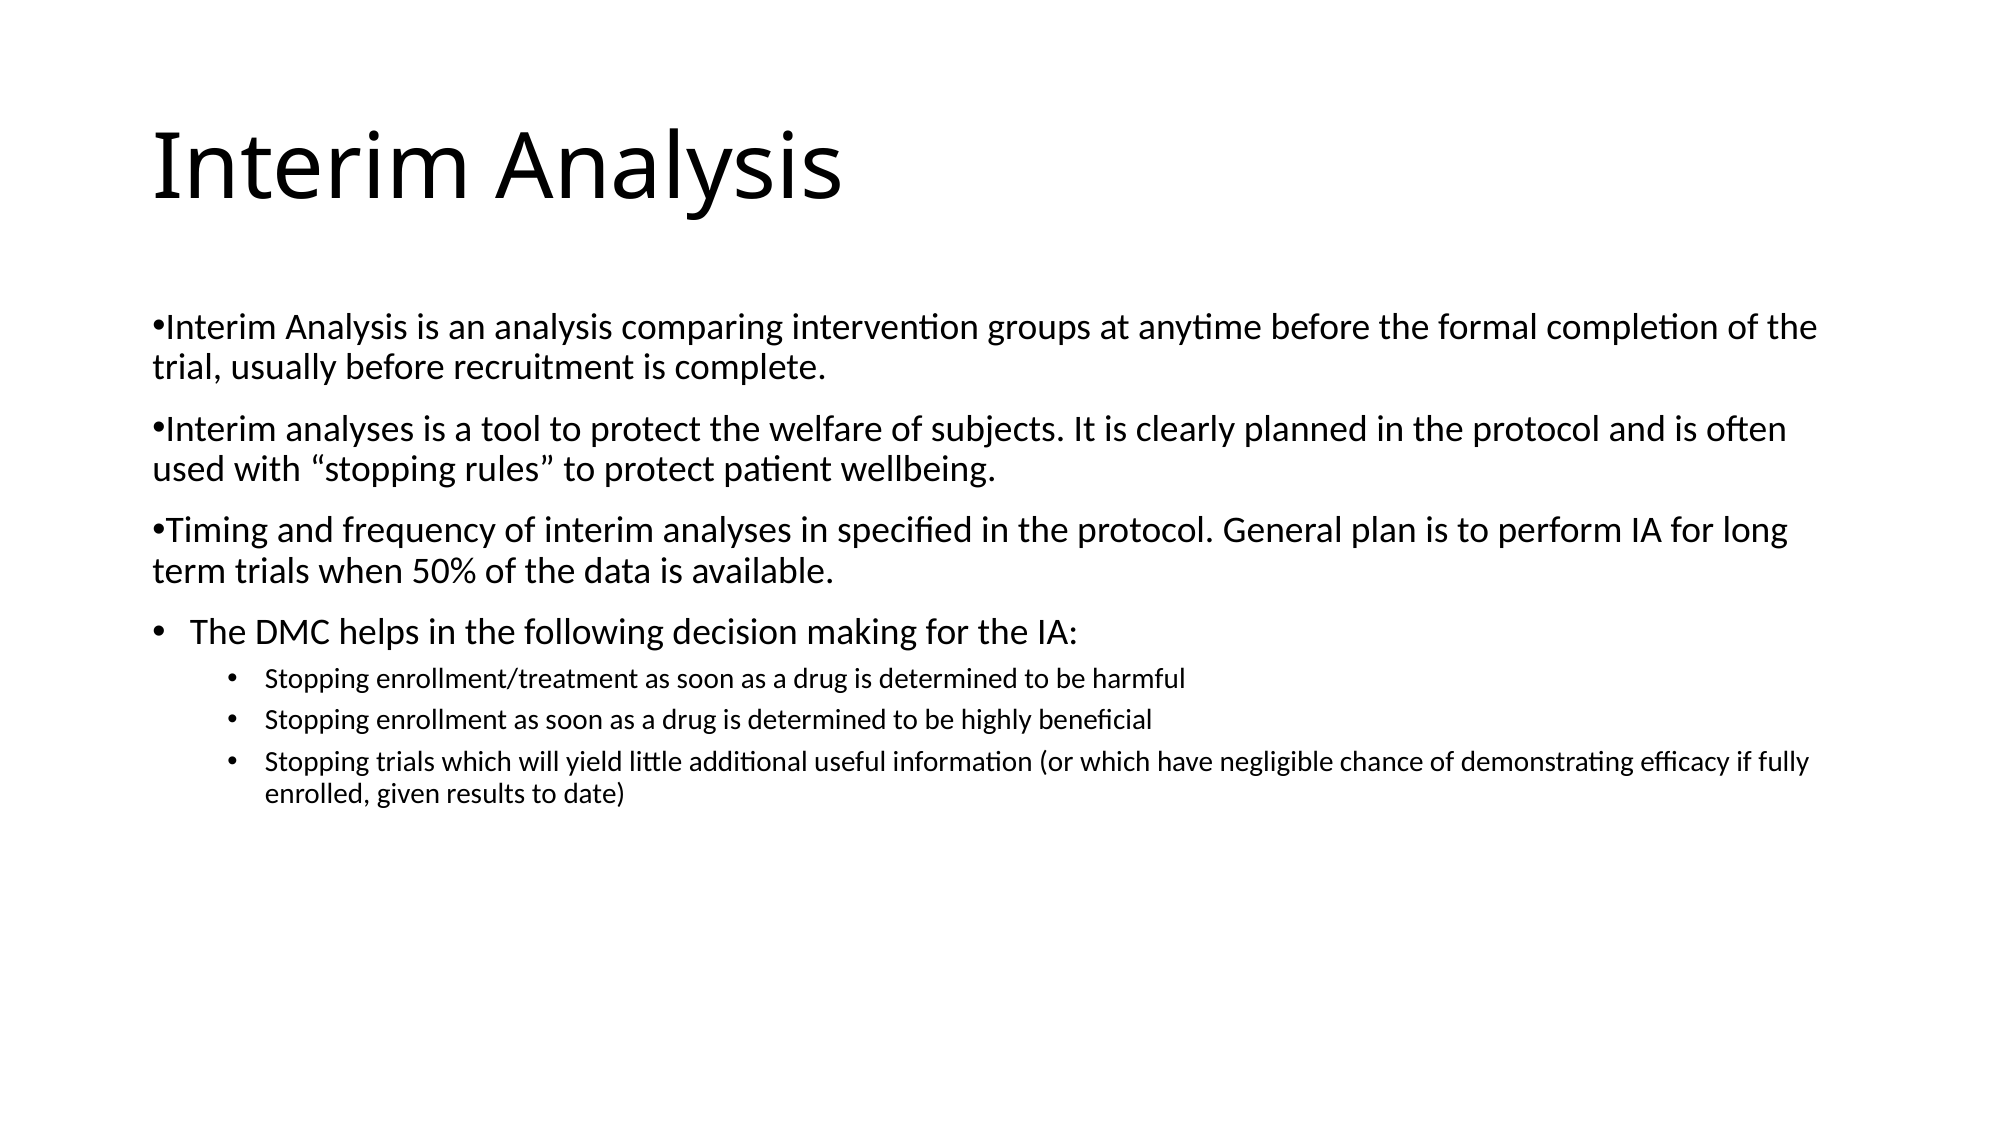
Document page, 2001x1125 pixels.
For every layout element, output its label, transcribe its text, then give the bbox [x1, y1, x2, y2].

title Interim Analysis [137, 59, 1863, 278]
list Interim Analysis is an analysis comparing intervention groups at anytime before the formal completion of the trial, usually before recruitment is complete. Interim analyses is a tool to protect the welfare of subjects. It is clearly planned in the protocol and is often used with “stopping rules” to protect patient wellbeing. Timing and frequency of interim analyses in specified in the protocol. General plan is to perform IA for long term trials when 50% of the data is available. The DMC helps in the following decision making for the IA: Stopping enrollment/treatment as soon as a drug is determined to be harmful Stopping enrollment as soon as a drug is determined to be highly beneficial Stopping trials which will yield little additional useful information (or which have negligible chance of demonstrating efficacy if fully enrolled, given results to date) [137, 299, 1863, 1014]
